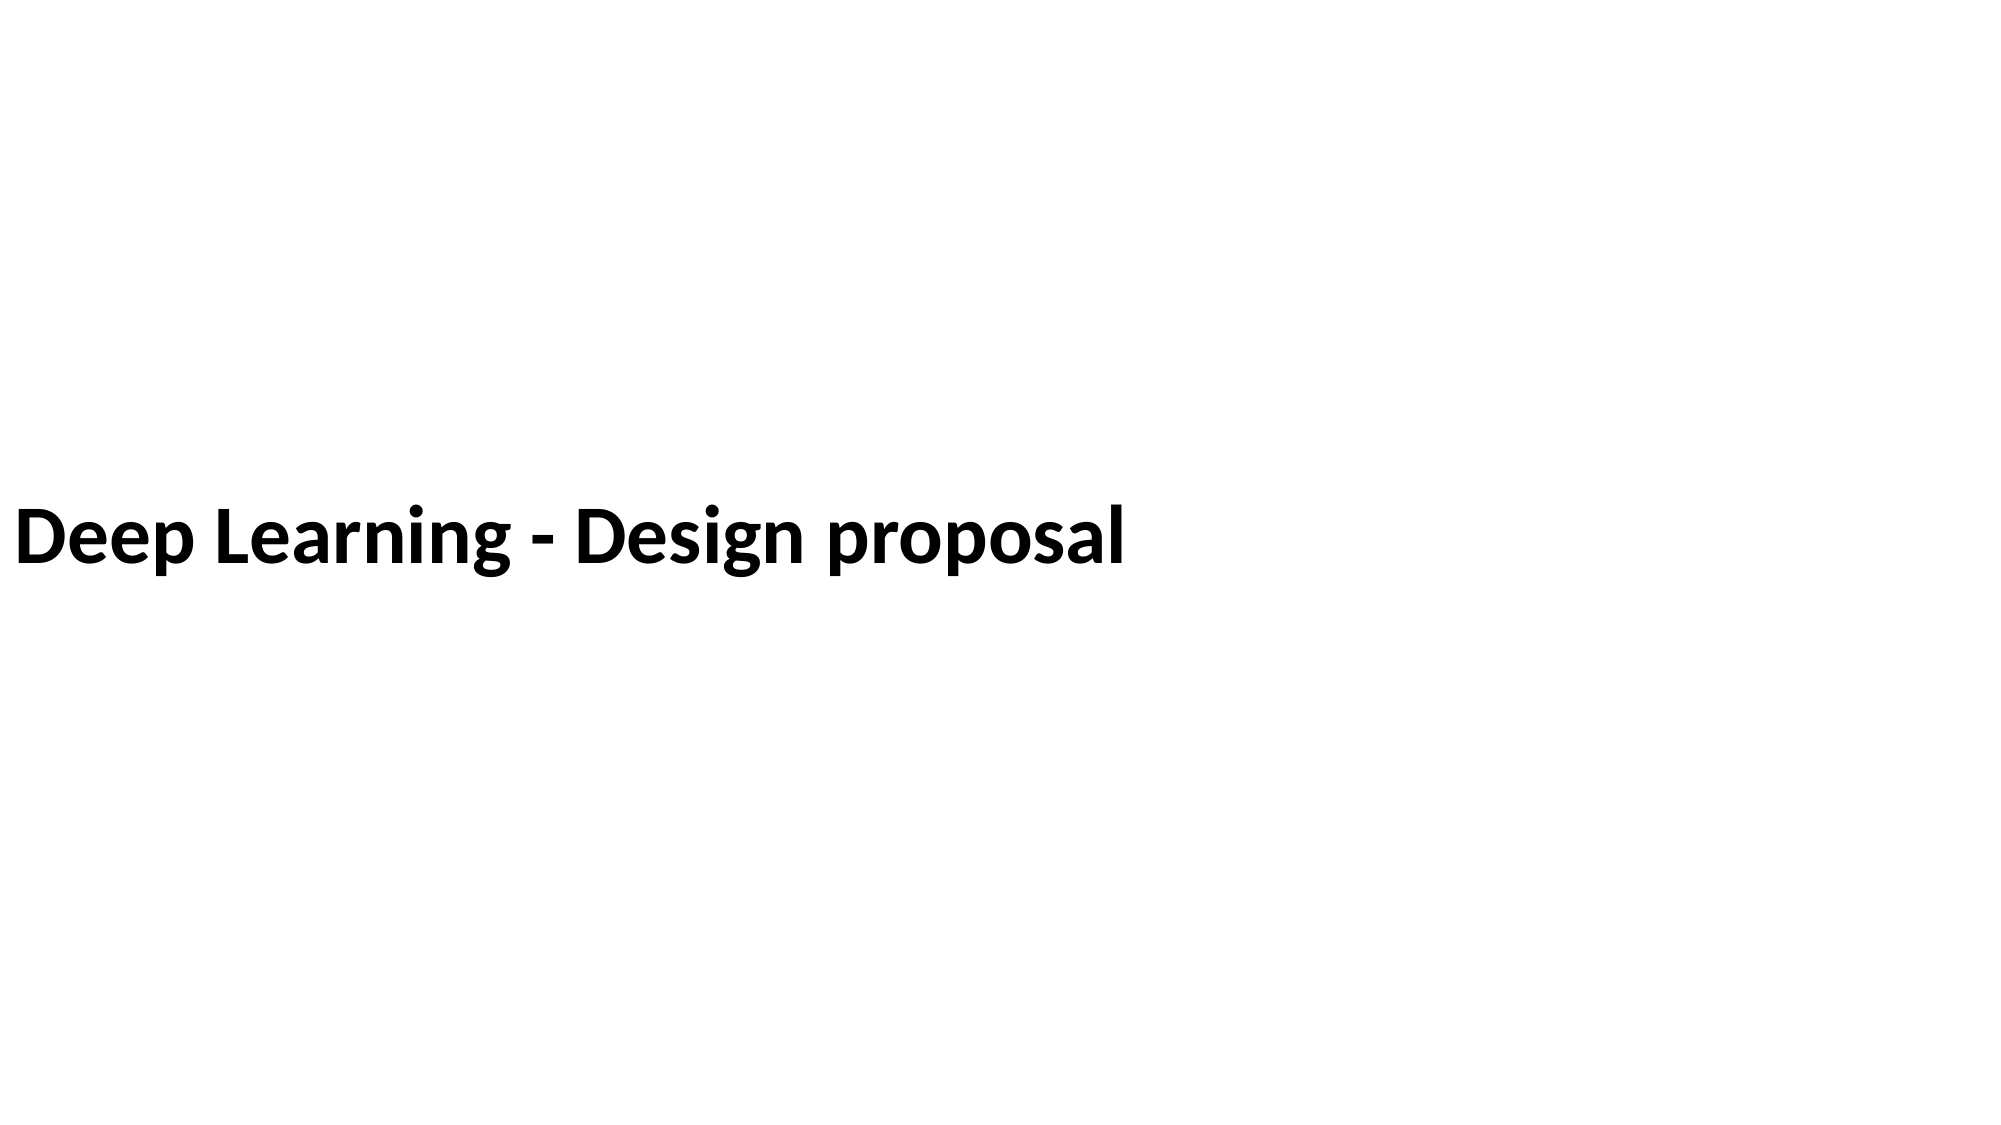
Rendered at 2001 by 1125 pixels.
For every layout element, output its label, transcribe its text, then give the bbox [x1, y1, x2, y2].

text_box Deep Learning - Design proposal [0, 389, 2000, 589]
